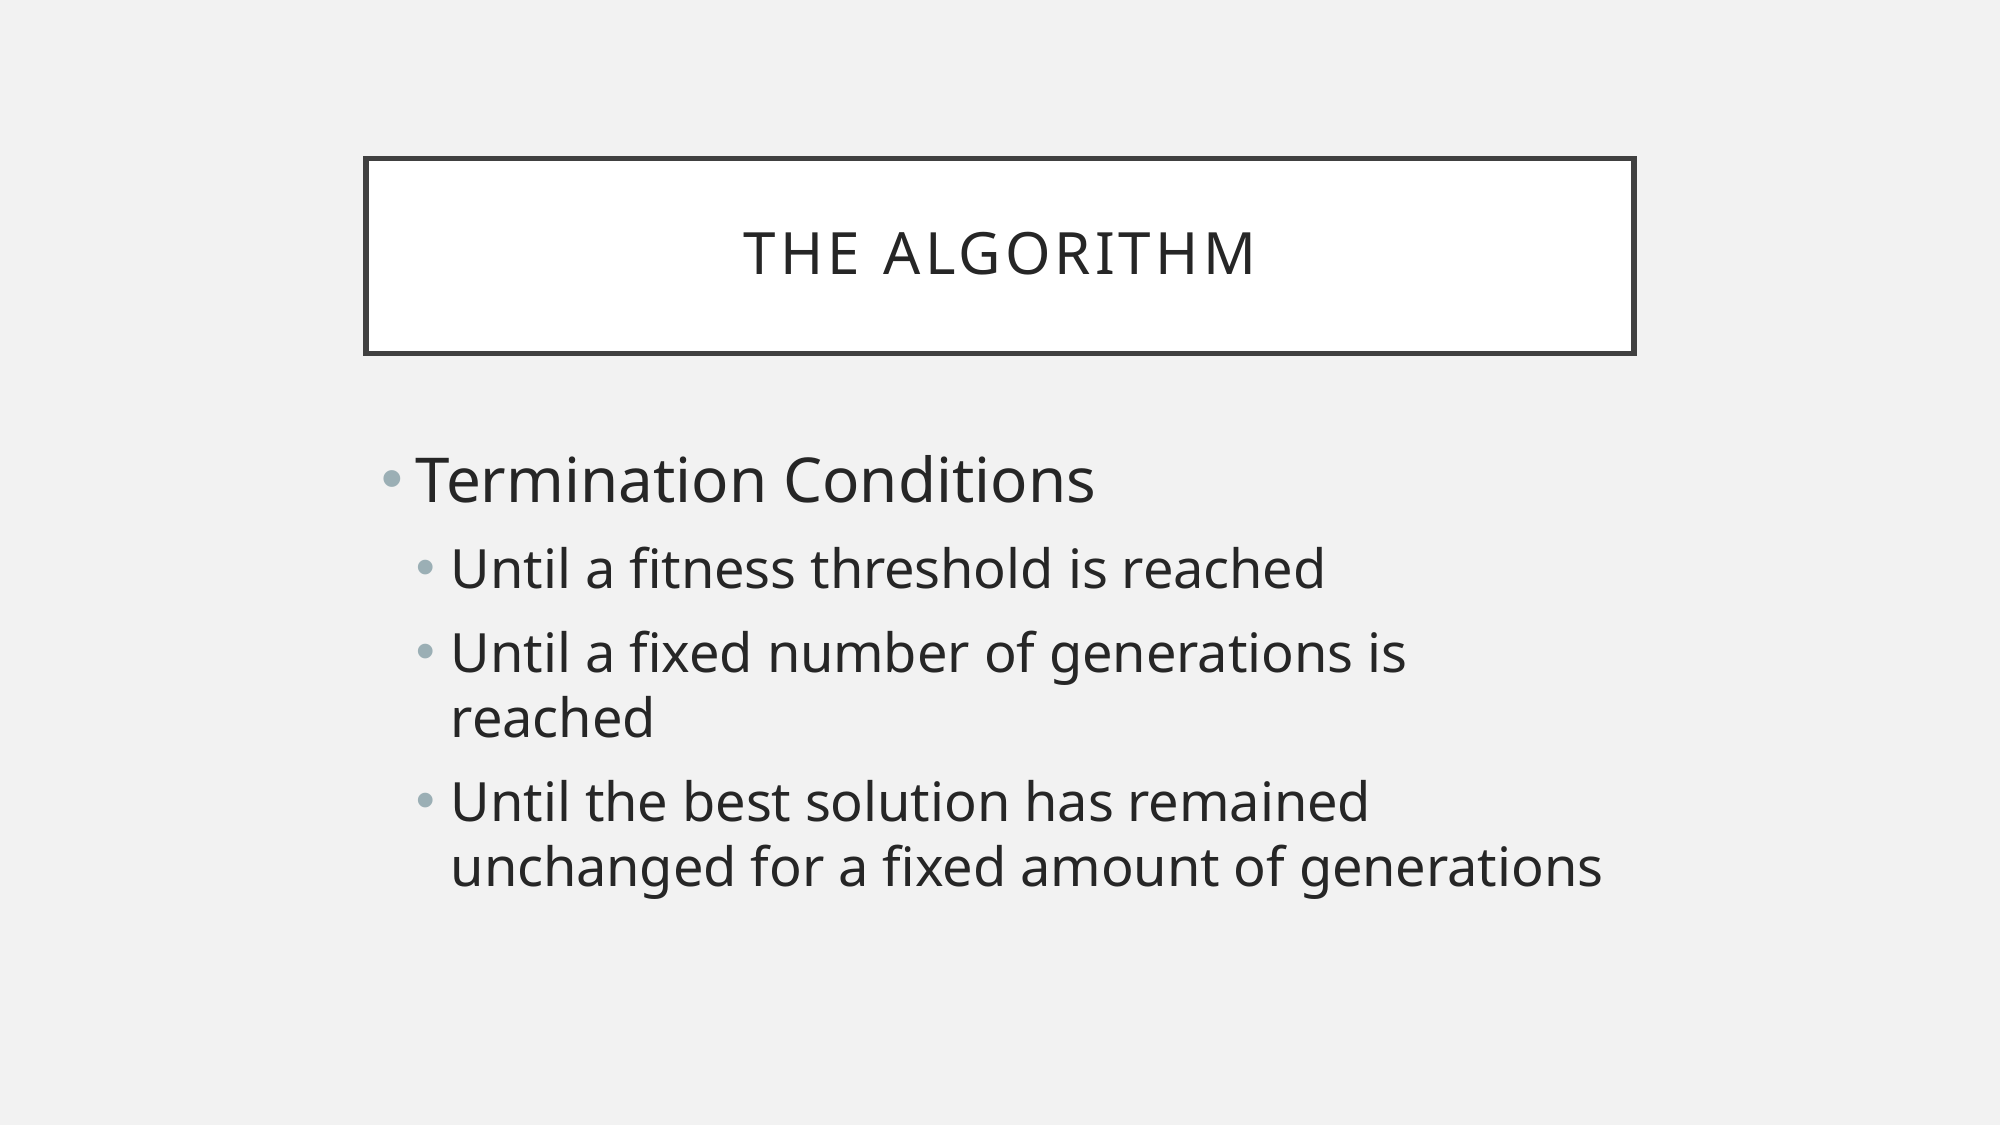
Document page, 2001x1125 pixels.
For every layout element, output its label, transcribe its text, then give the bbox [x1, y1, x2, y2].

title The Algorithm [363, 156, 1637, 356]
list Termination Conditions Until a fitness threshold is reached Until a fixed number of generations is reached Until the best solution has remained unchanged for a fixed amount of generations [366, 432, 1634, 942]
